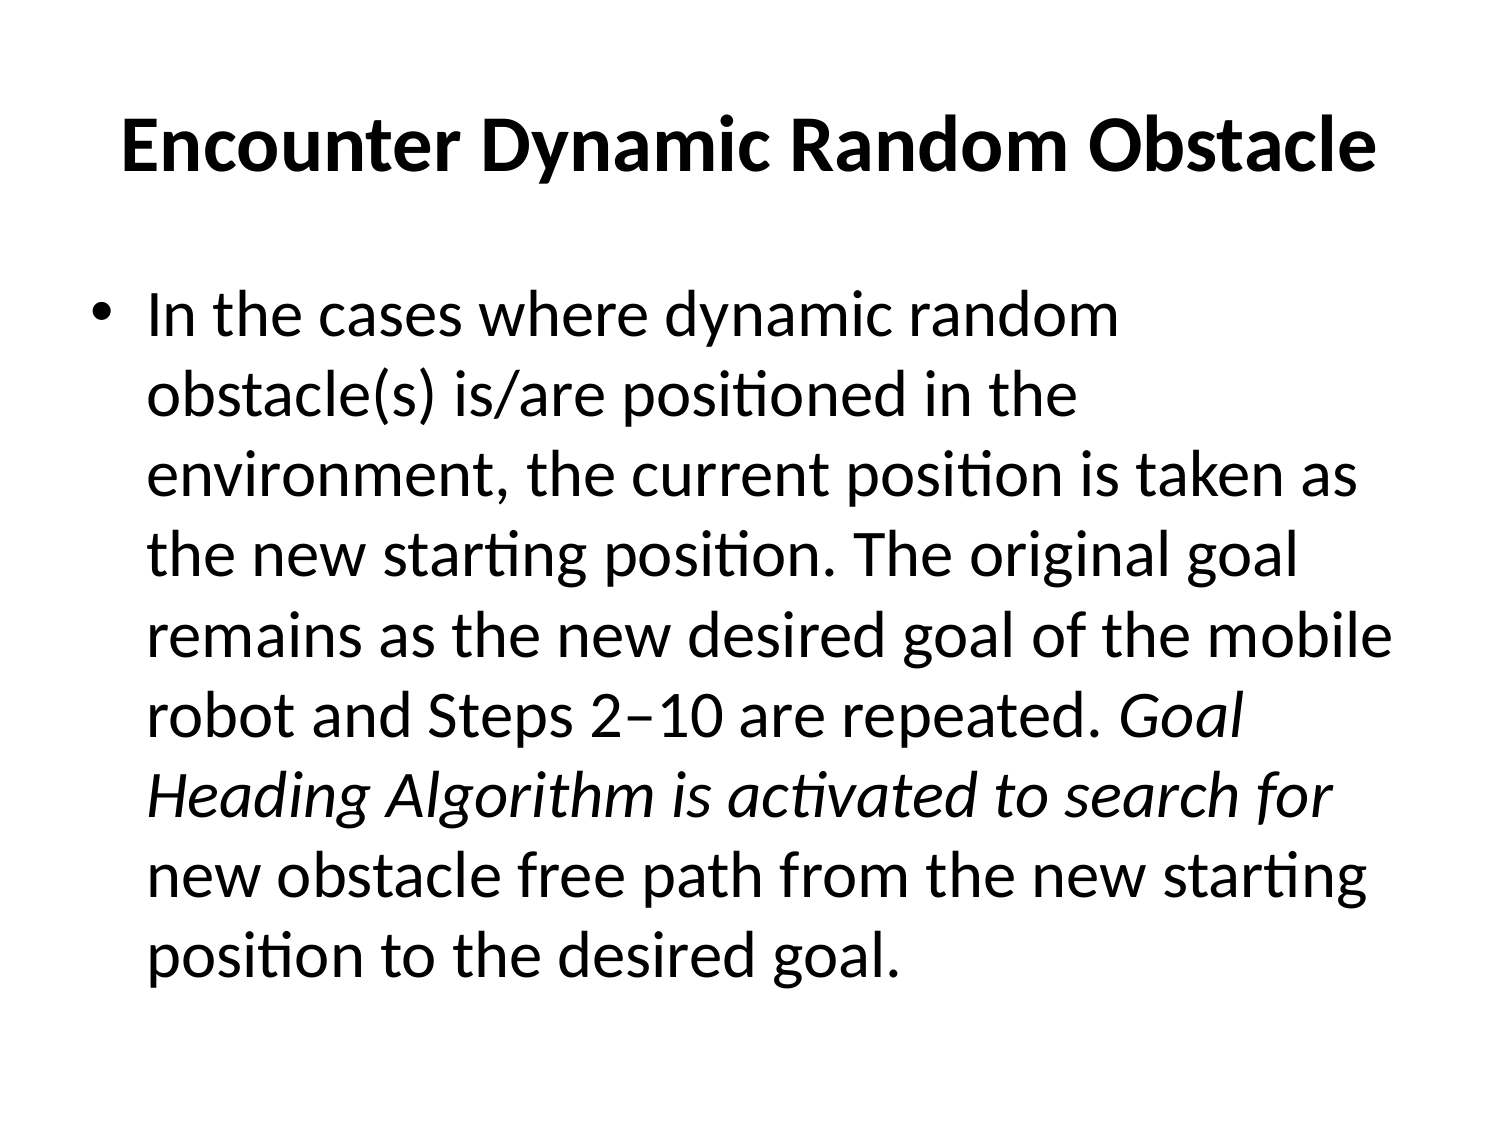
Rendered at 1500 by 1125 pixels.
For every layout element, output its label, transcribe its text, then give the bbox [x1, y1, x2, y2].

list In the cases where dynamic random obstacle(s) is/are positioned in the environment, the current position is taken as the new starting position. The original goal remains as the new desired goal of the mobile robot and Steps 2–10 are repeated. Goal Heading Algorithm is activated to search for new obstacle free path from the new starting position to the desired goal. [75, 262, 1425, 1005]
title Encounter Dynamic Random Obstacle [75, 45, 1425, 233]
